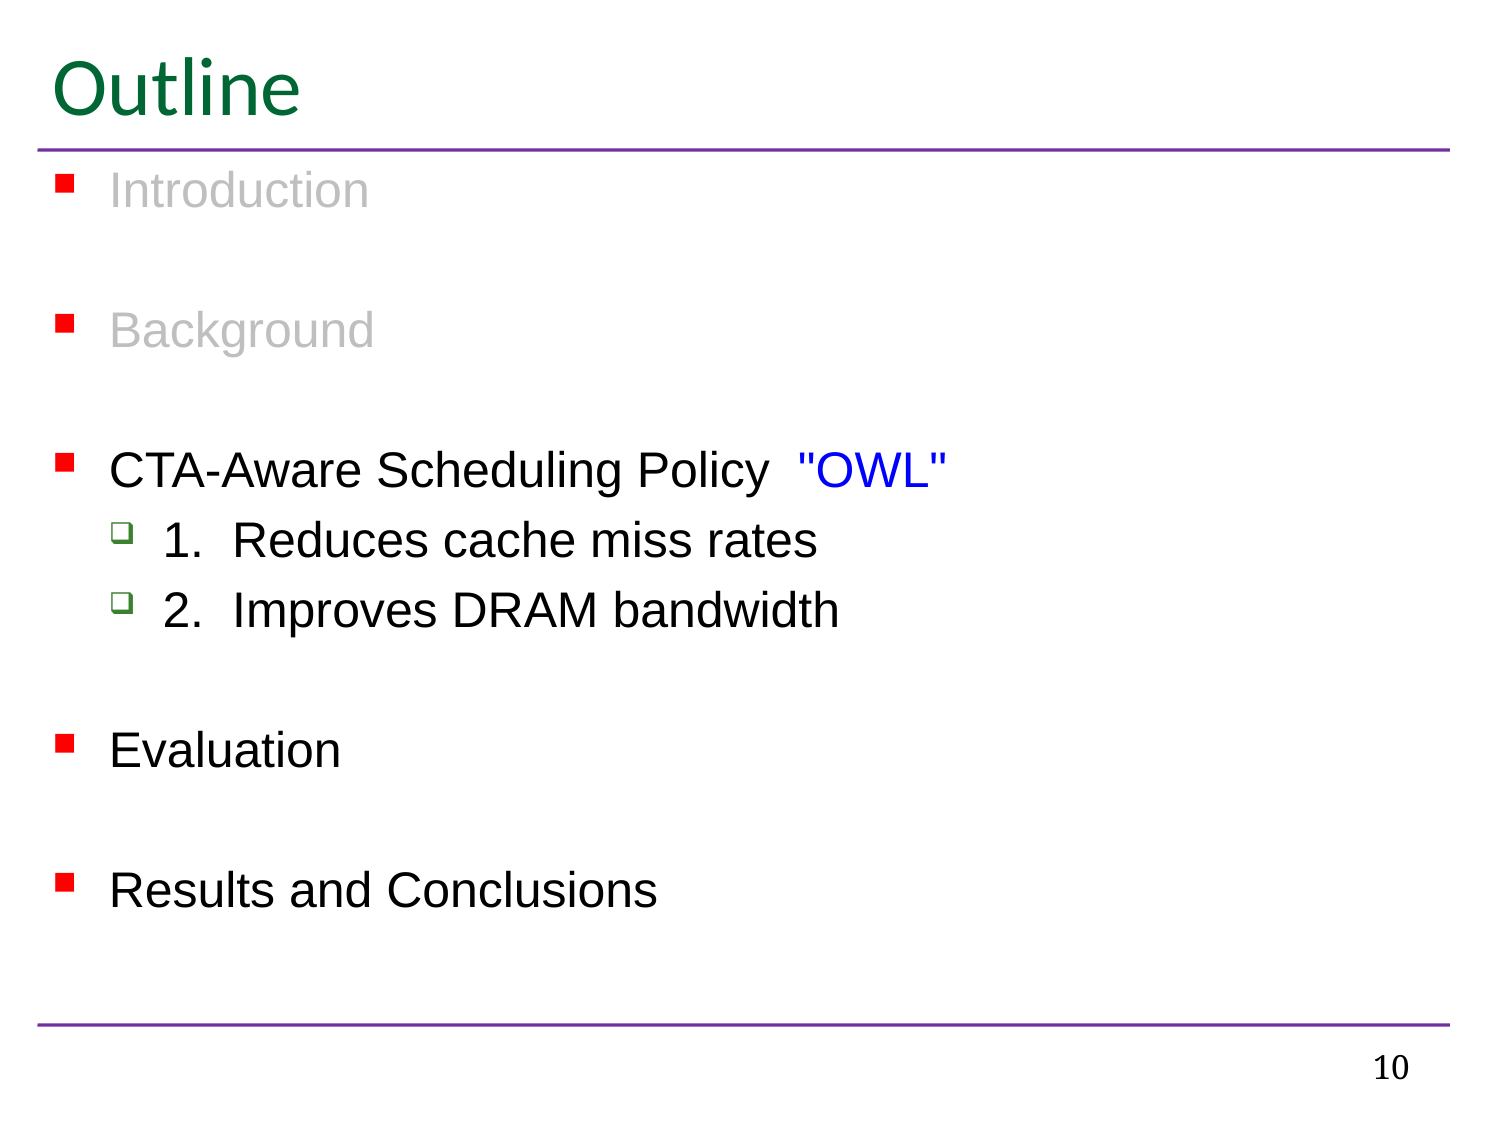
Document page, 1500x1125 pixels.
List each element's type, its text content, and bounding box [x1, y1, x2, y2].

slide_number 10 [1074, 1023, 1426, 1100]
list Introduction Background CTA-Aware Scheduling Policy "OWL" 1. Reduces cache miss rates 2. Improves DRAM bandwidth Evaluation Results and Conclusions [37, 149, 1451, 1026]
title Outline [37, 24, 1451, 149]
